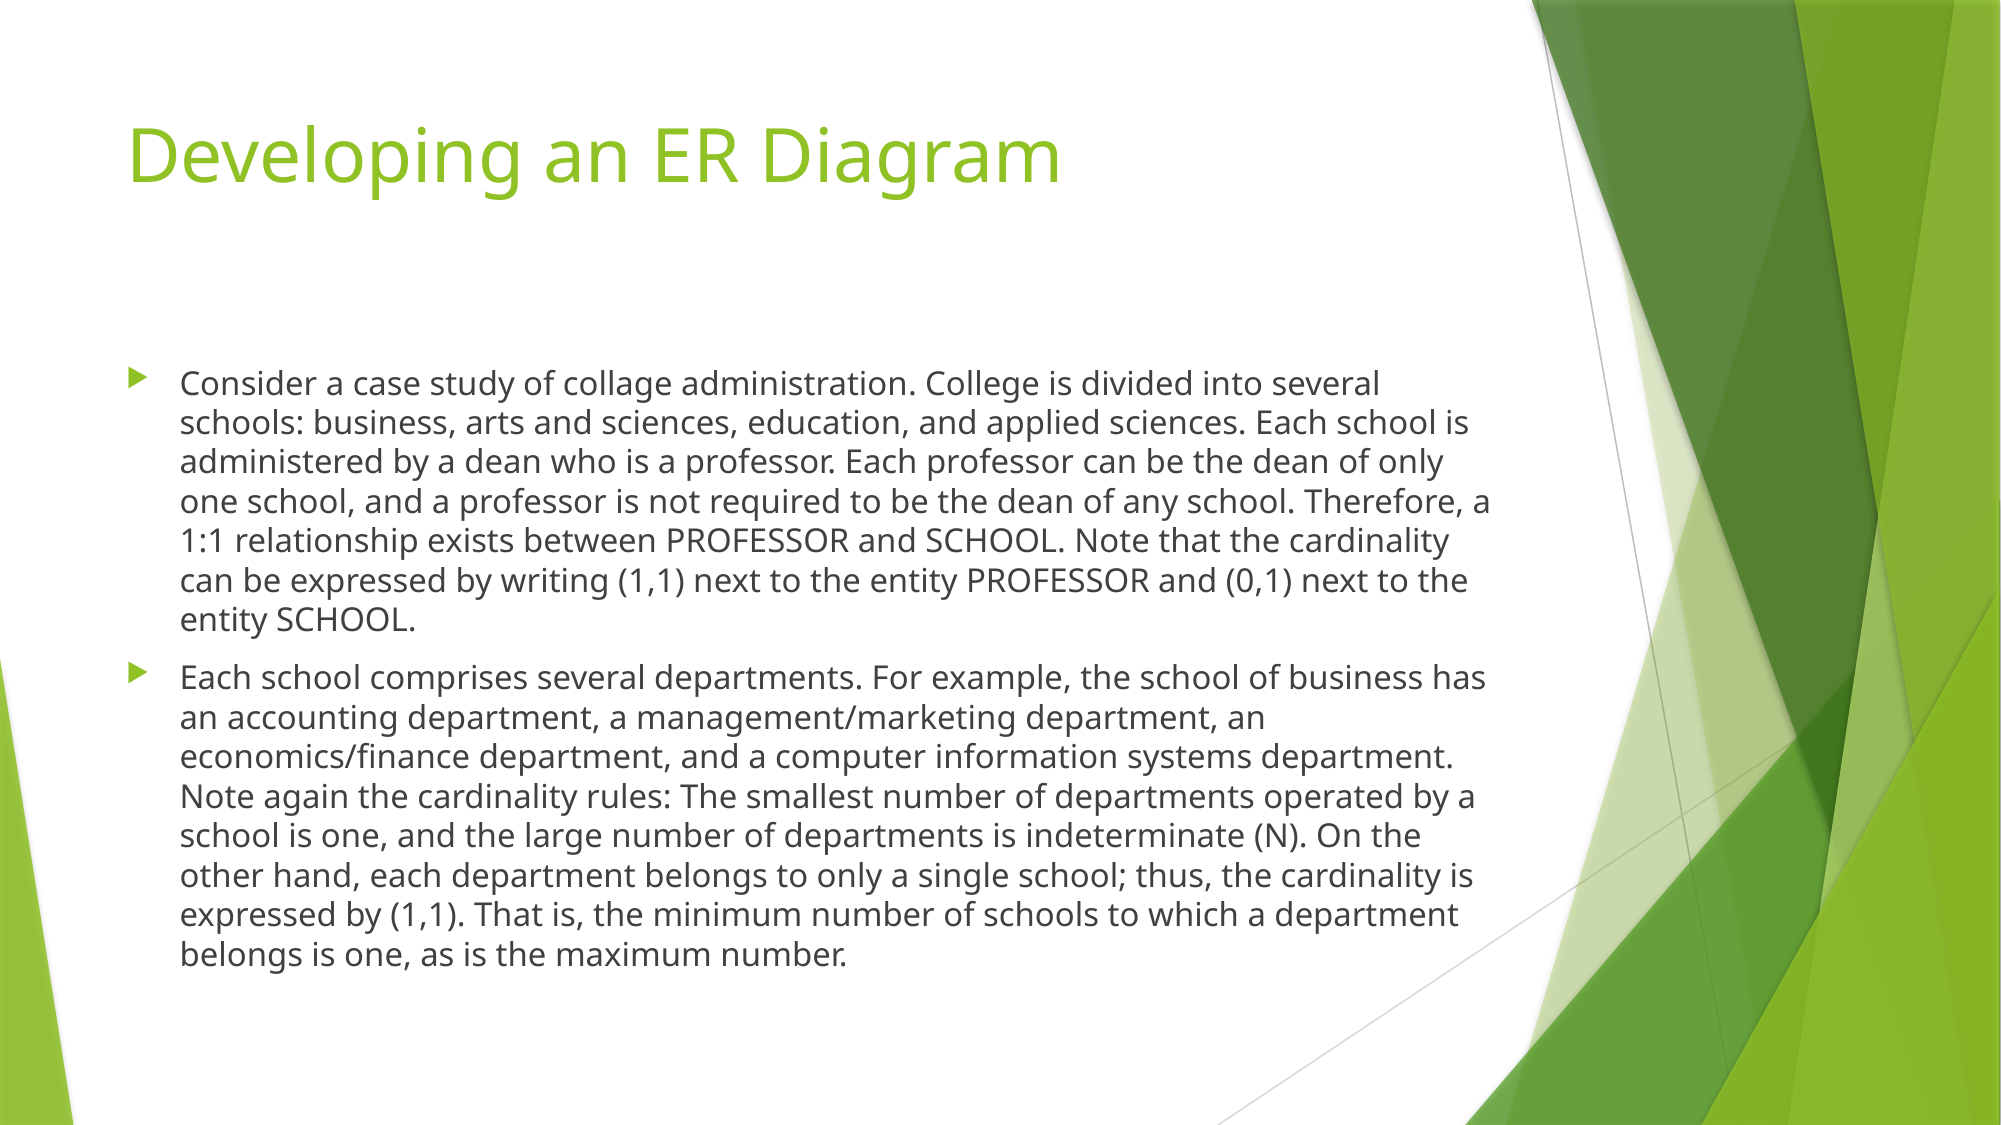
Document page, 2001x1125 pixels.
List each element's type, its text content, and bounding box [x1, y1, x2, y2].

title Developing an ER Diagram [111, 99, 1522, 317]
list Consider a case study of collage administration. College is divided into several schools: business, arts and sciences, education, and applied sciences. Each school is administered by a dean who is a professor. Each professor can be the dean of only one school, and a professor is not required to be the dean of any school. Therefore, a 1:1 relationship exists between PROFESSOR and SCHOOL. Note that the cardinality can be expressed by writing (1,1) next to the entity PROFESSOR and (0,1) next to the entity SCHOOL. Each school comprises several departments. For example, the school of business has an accounting department, a management/marketing department, an economics/finance department, and a computer information systems department. Note again the cardinality rules: The smallest number of departments operated by a school is one, and the large number of departments is indeterminate (N). On the other hand, each department belongs to only a single school; thus, the cardinality is expressed by (1,1). That is, the minimum number of schools to which a department belongs is one, as is the maximum number. [111, 354, 1522, 992]
